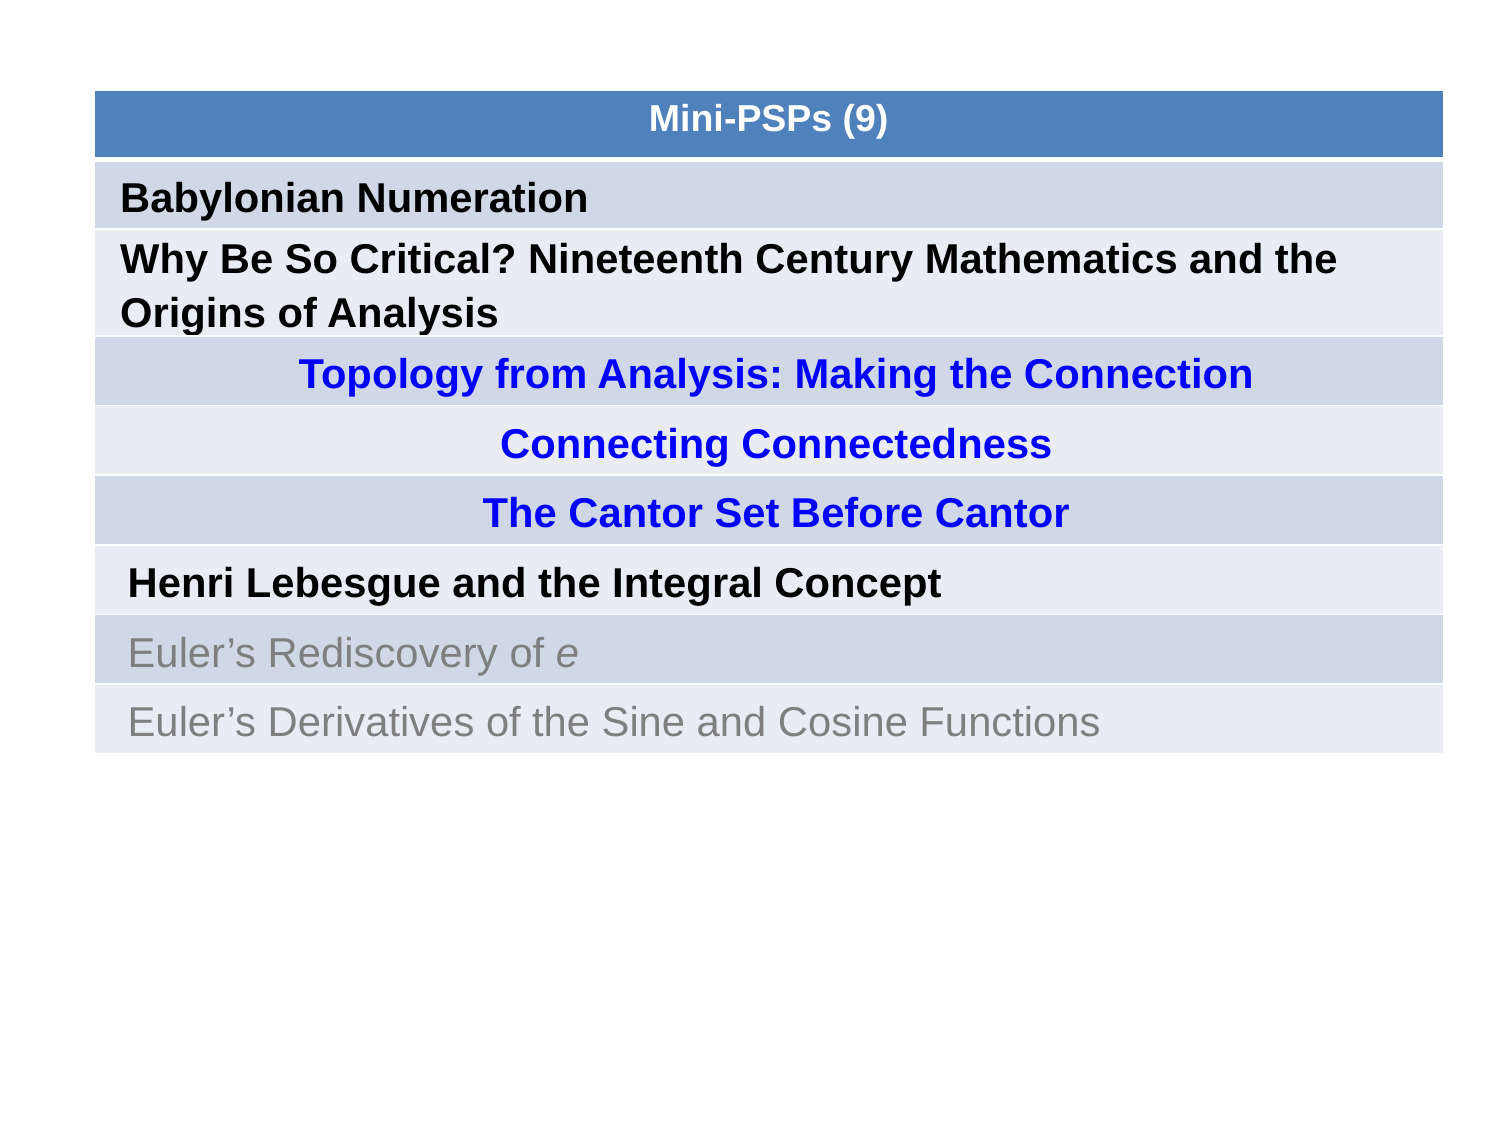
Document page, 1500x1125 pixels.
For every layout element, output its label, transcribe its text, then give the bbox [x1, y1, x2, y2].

table_cell Euler’s Derivatives of the Sine and Cosine Functions [95, 685, 1443, 753]
table_cell Topology from Analysis: Making the Connection [95, 337, 1443, 405]
table_header Mini-PSPs (9) [95, 91, 1443, 157]
table_cell Euler’s Rediscovery of e [95, 615, 1443, 683]
table_cell Connecting Connectedness [95, 406, 1443, 474]
table_cell Henri Lebesgue and the Integral Concept [95, 546, 1443, 614]
table_cell Babylonian Numeration [95, 162, 1443, 228]
table_cell Why Be So Critical? Nineteenth Century Mathematics and the Origins of Analysis [95, 230, 1443, 335]
table_cell The Cantor Set Before Cantor [95, 476, 1443, 544]
